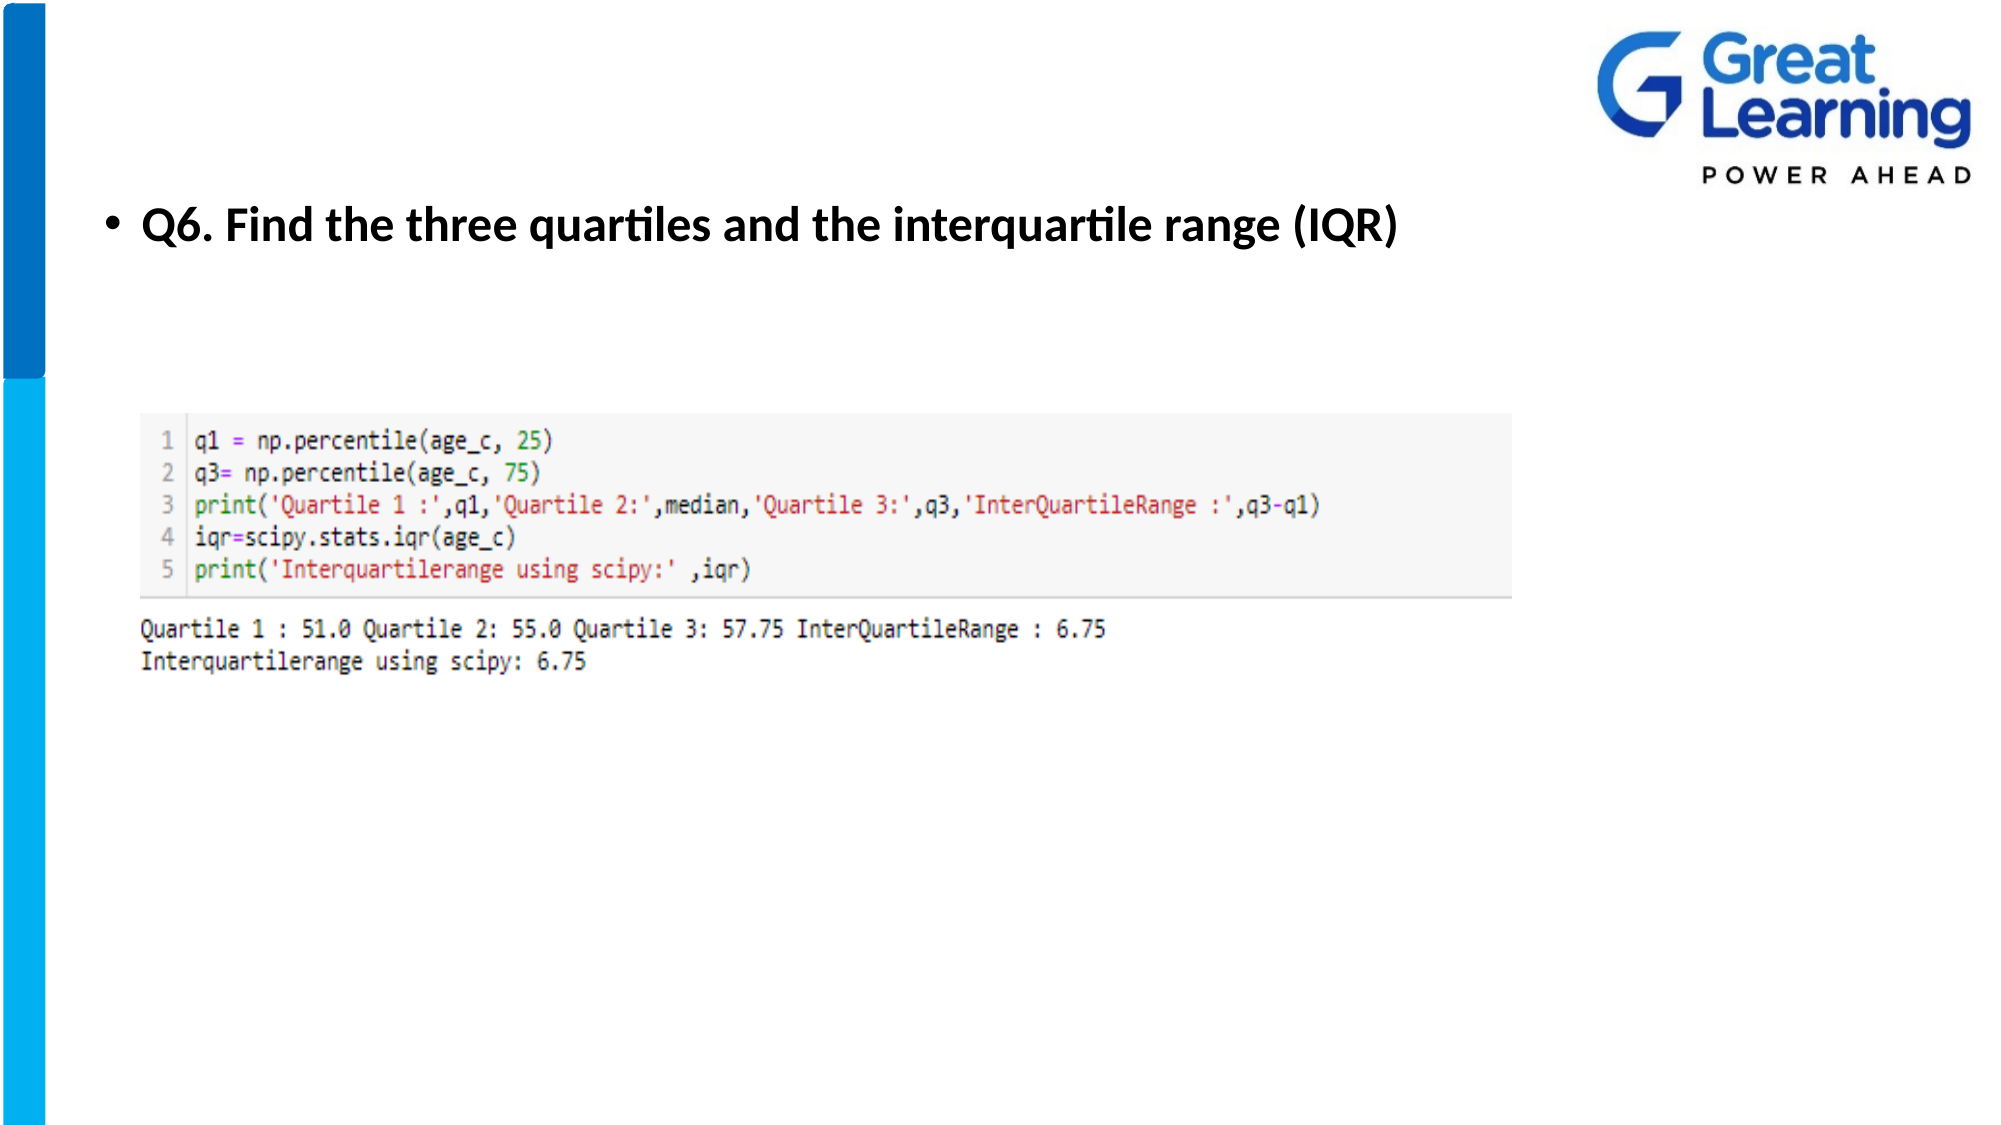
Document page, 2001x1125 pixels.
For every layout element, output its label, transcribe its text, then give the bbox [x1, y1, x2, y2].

picture [140, 413, 1512, 682]
list Q6. Find the three quartiles and the interquartile range (IQR) [89, 191, 1815, 905]
text_box [3, 2, 46, 379]
picture [1571, 9, 2000, 201]
text_box [3, 376, 46, 1125]
